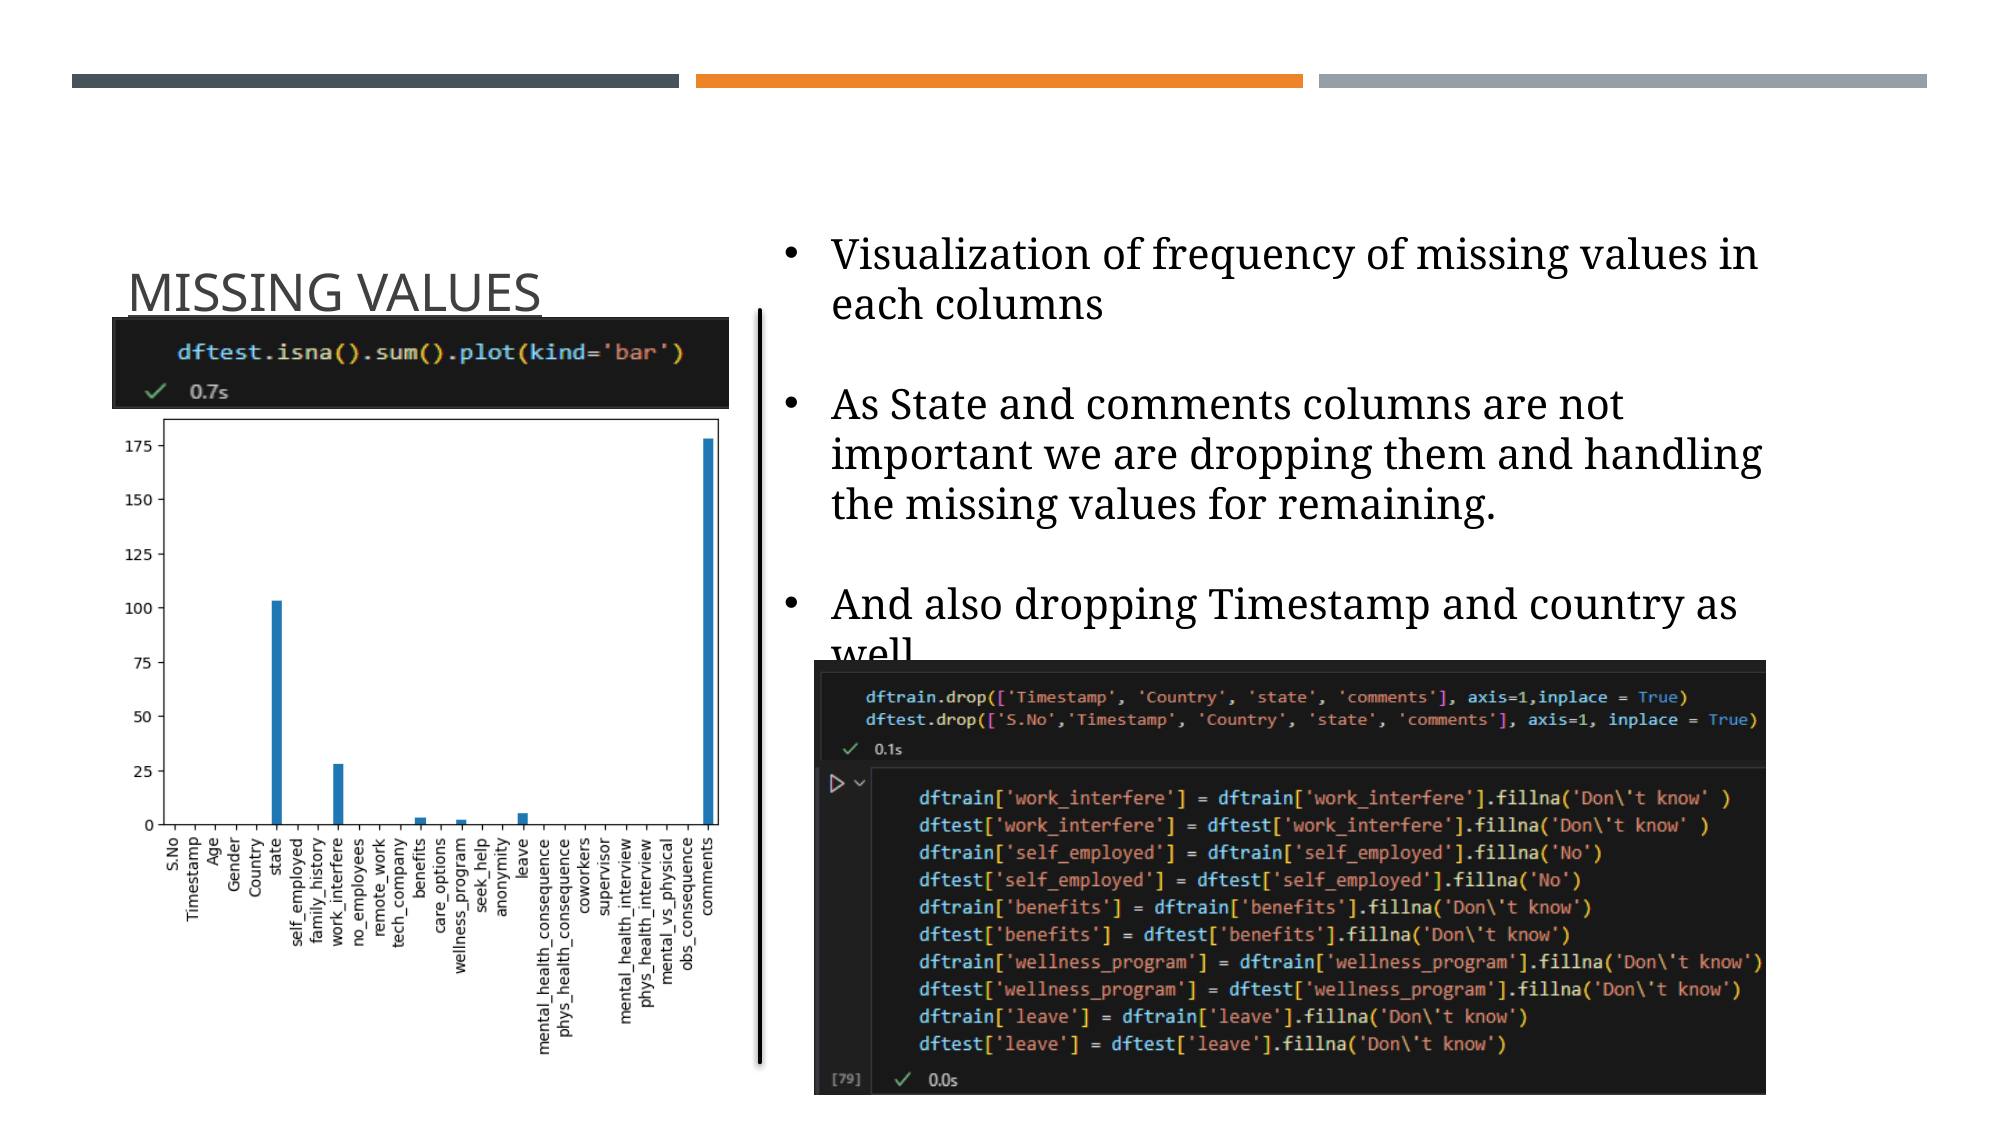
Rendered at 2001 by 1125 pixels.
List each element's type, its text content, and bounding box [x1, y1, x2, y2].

title Missing values [112, 196, 815, 330]
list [111, 316, 729, 408]
text_box Visualization of frequency of missing values in each columns As State and comments columns are not important we are dropping them and handling the missing values for remaining. And also dropping Timestamp and country as well [769, 220, 1811, 685]
picture [813, 659, 1767, 1095]
picture [111, 409, 729, 1063]
